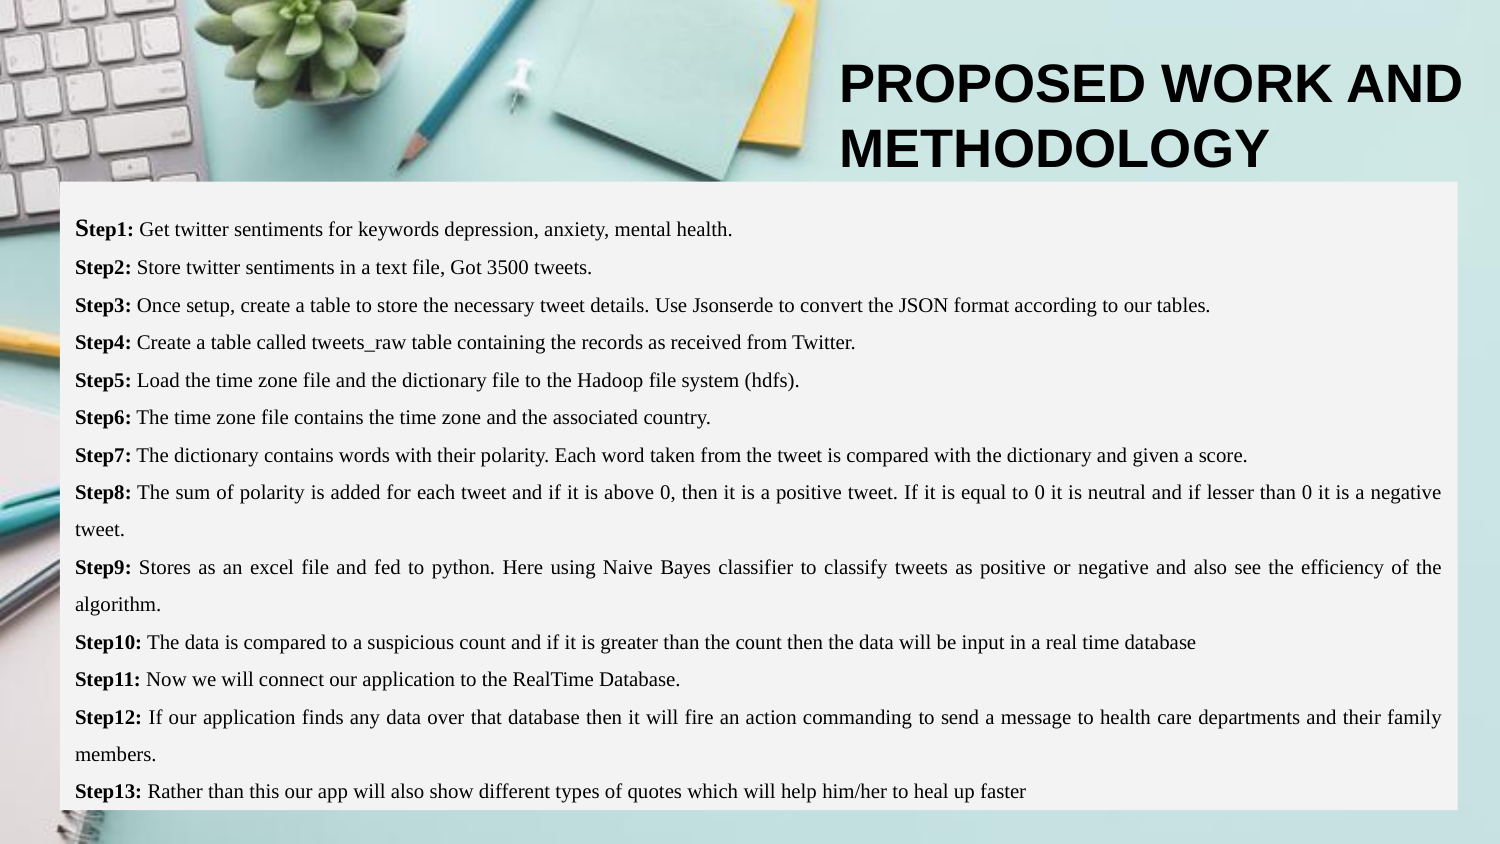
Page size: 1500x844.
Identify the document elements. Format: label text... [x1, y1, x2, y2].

list Step1: Get twitter sentiments for keywords depression, anxiety, mental health. Step2: Store twitter sentiments in a text file, Got 3500 tweets. Step3: Once setup, create a table to store the necessary tweet details. Use Jsonserde to convert the JSON format according to our tables. Step4: Create a table called tweets_raw table containing the records as received from Twitter. Step5: Load the time zone file and the dictionary file to the Hadoop file system (hdfs). Step6: The time zone file contains the time zone and the associated country. Step7: The dictionary contains words with their polarity. Each word taken from the tweet is compared with the dictionary and given a score. Step8: The sum of polarity is added for each tweet and if it is above 0, then it is a positive tweet. If it is equal to 0 it is neutral and if lesser than 0 it is a negative tweet. Step9: Stores as an excel file and fed to python. Here using Naive Bayes classifier to classify tweets as positive or negative and also see the efficiency of the algorithm. Step10: The data is compared to a suspicious count and if it is greater than the count then the data will be input in a real time database Step11: Now we will connect our application to the RealTime Database. Step12: If our application finds any data over that database then it will fire an action commanding to send a message to health care departments and their family members. Step13: Rather than this our app will also show different types of quotes which will help him/her to heal up faster [59, 181, 1458, 811]
picture [0, 0, 1500, 844]
title PROPOSED WORK AND METHODOLOGY [824, 33, 1485, 182]
